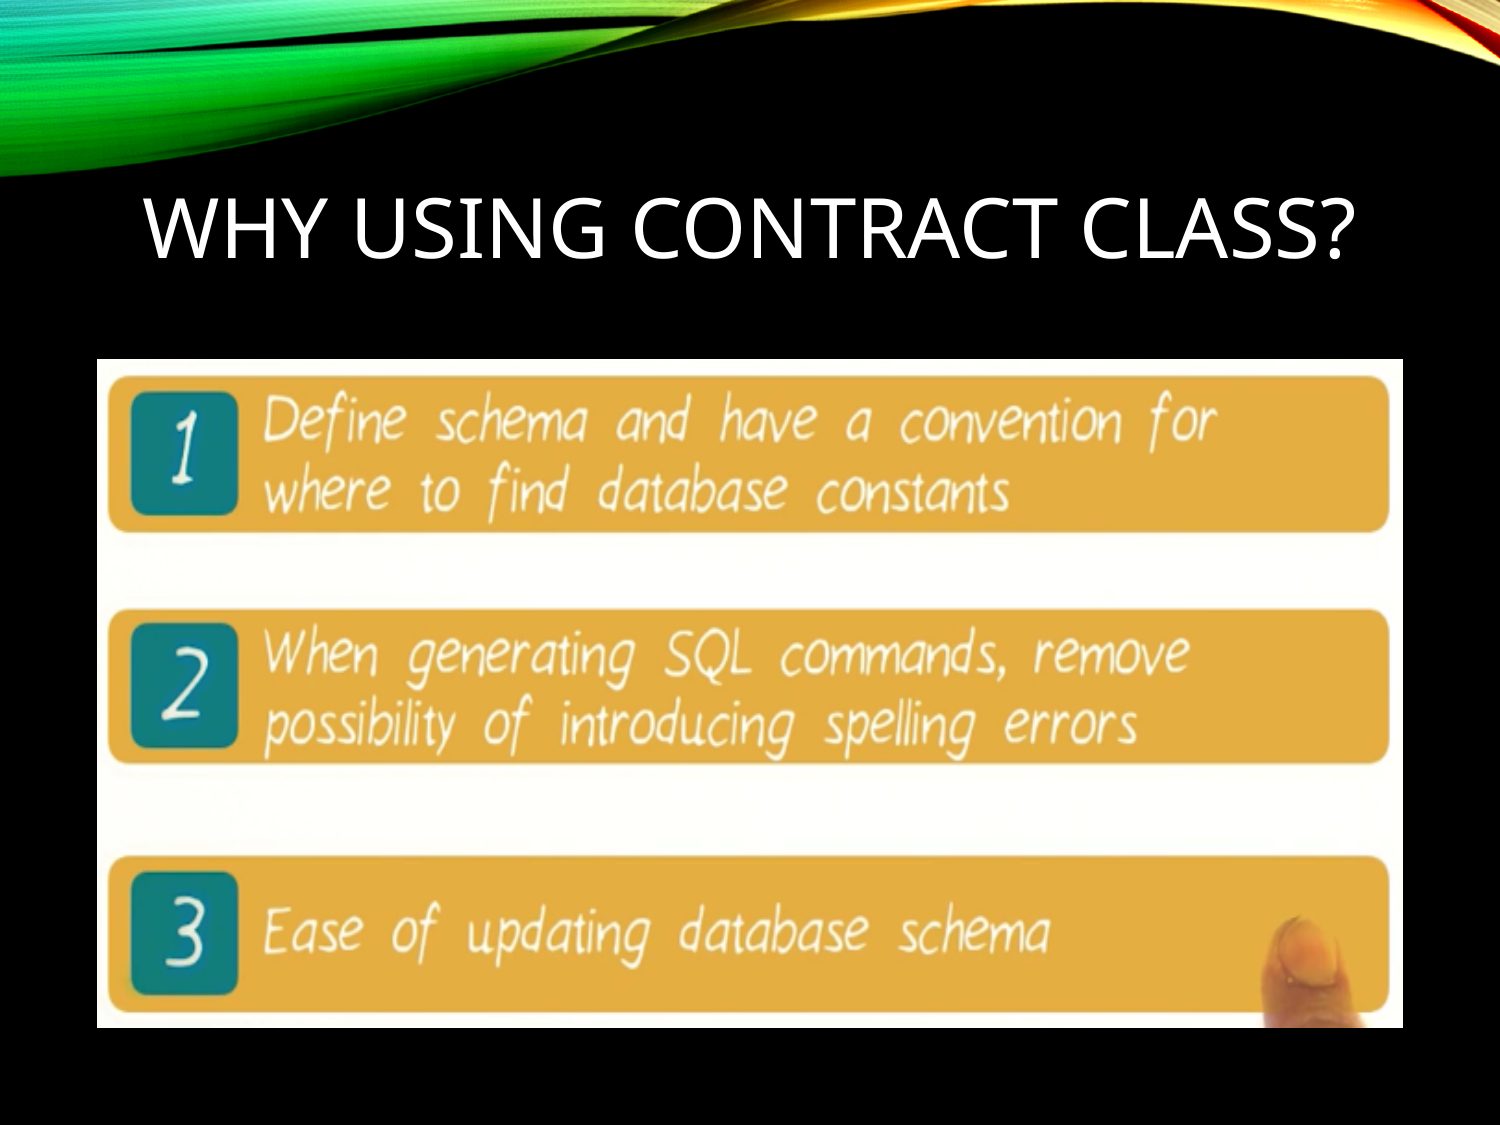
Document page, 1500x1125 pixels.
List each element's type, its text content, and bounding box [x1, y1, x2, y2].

picture [97, 359, 1403, 1028]
title Why Using Contract Class? [97, 125, 1403, 338]
picture [0, 0, 1500, 178]
